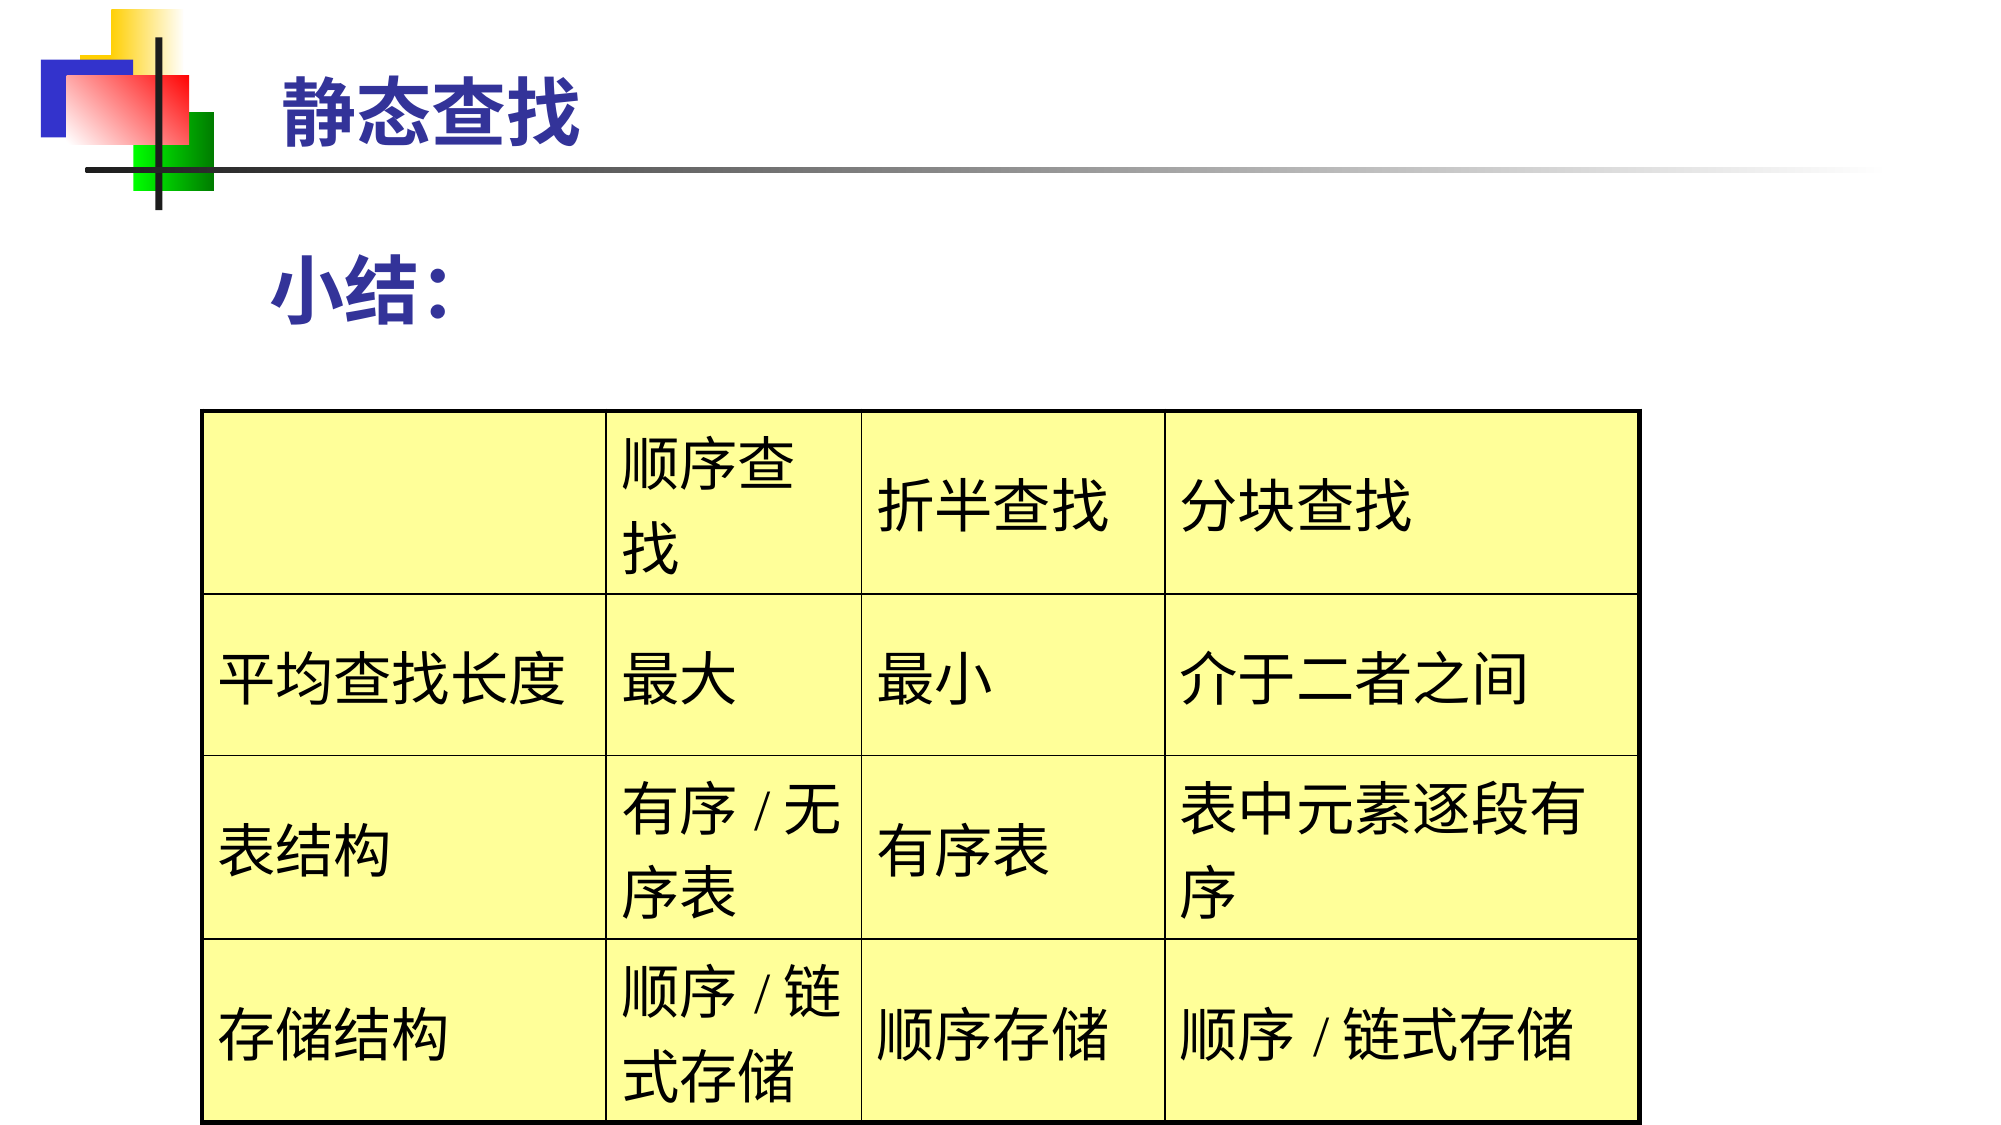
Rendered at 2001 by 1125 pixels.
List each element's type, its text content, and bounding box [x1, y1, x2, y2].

table_cell 表结构 [204, 756, 605, 938]
table_cell 顺序存储 [862, 940, 1164, 1120]
table_cell 平均查找长度 [204, 595, 605, 755]
table_cell 最小 [862, 595, 1164, 755]
table_cell 表中元素逐段有序 [1166, 756, 1637, 938]
table_header 分块查找 [1166, 413, 1637, 593]
table_cell 顺序/链式存储 [607, 940, 861, 1120]
table_cell 顺序/链式存储 [1166, 940, 1637, 1120]
table_cell 有序/无序表 [607, 756, 861, 938]
title 小结： [202, 229, 1478, 342]
text_box 静态查找 [266, 37, 1972, 163]
table_header 折半查找 [862, 413, 1164, 593]
table_cell 存储结构 [204, 940, 605, 1120]
table_header [204, 413, 605, 593]
table_cell 有序表 [862, 756, 1164, 938]
table_cell 介于二者之间 [1166, 595, 1637, 755]
table_cell 最大 [607, 595, 861, 755]
table_header 顺序查找 [607, 413, 861, 593]
